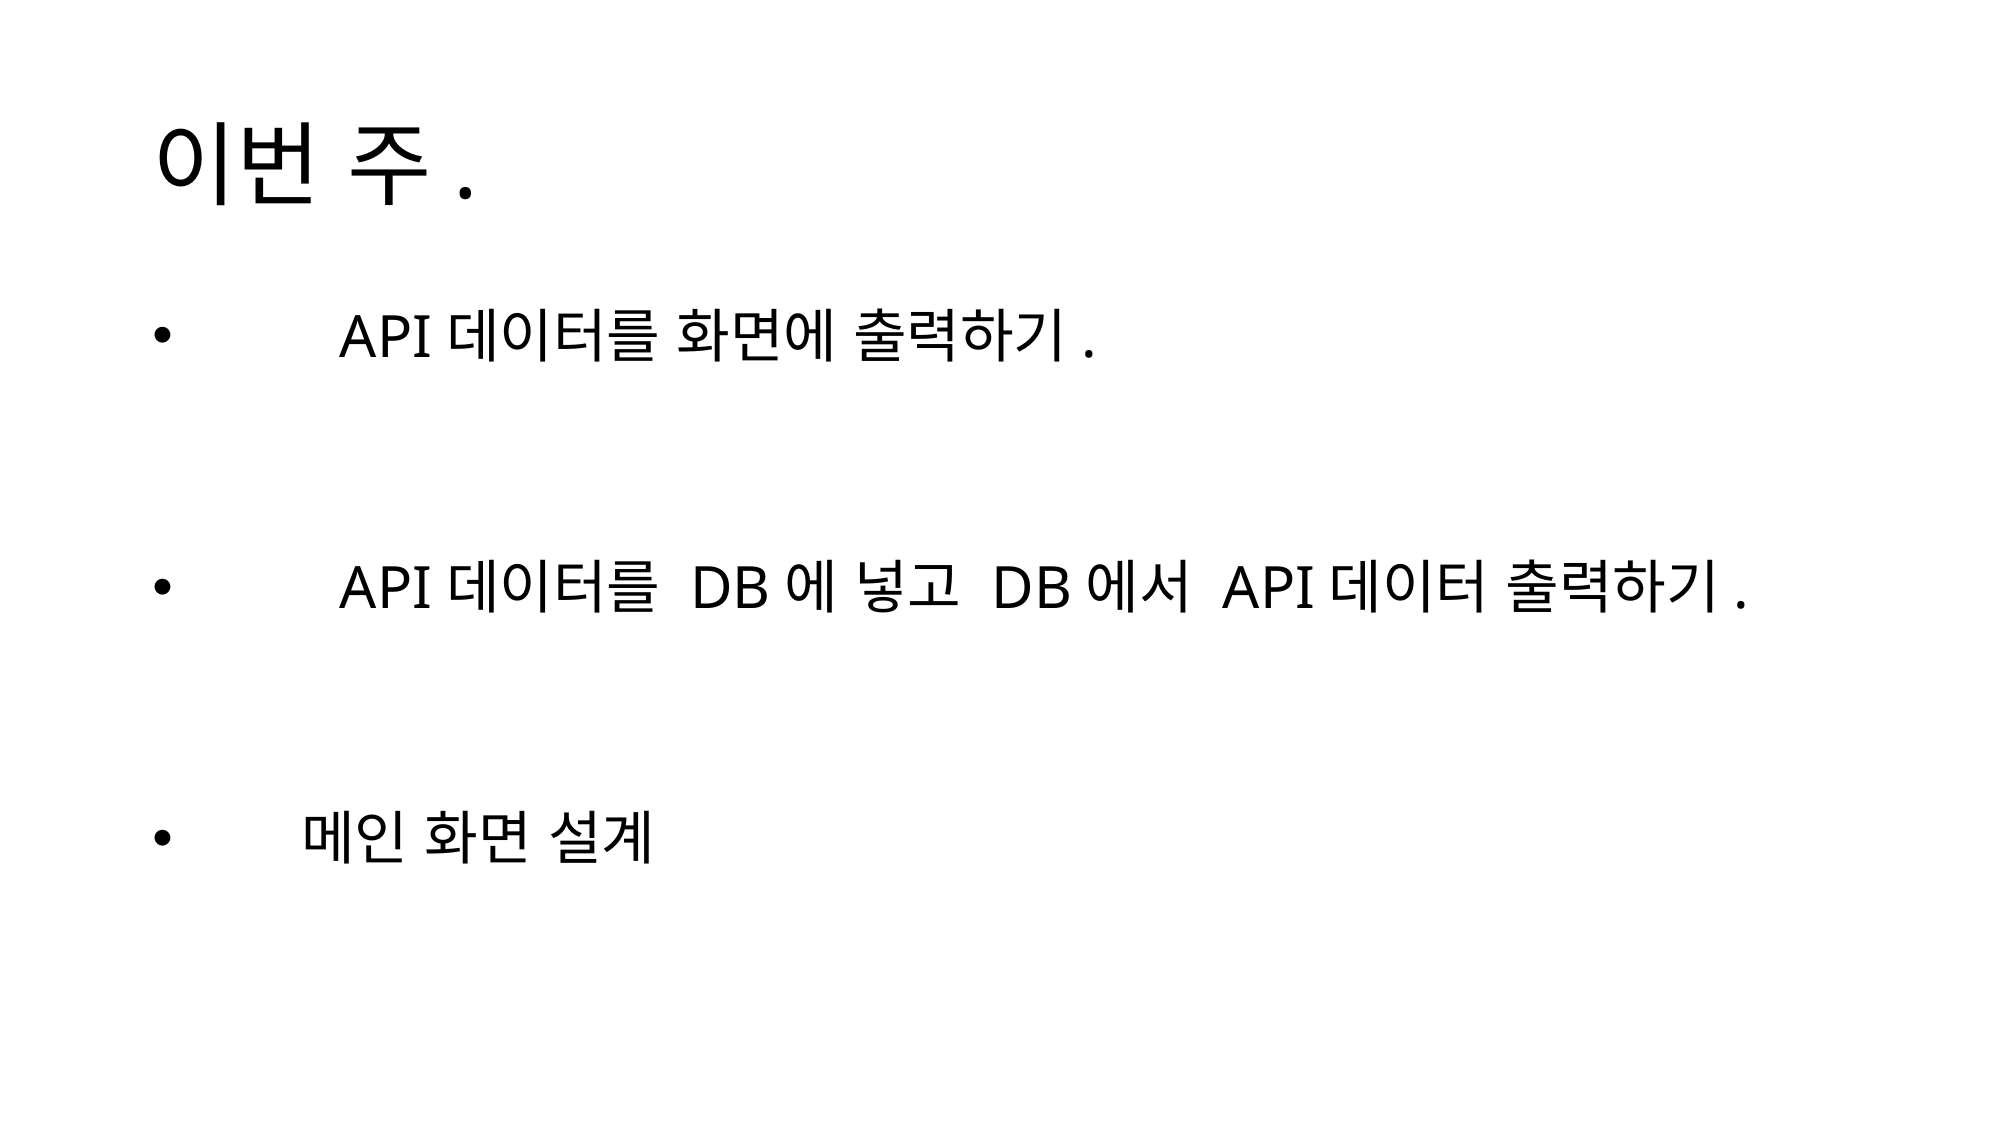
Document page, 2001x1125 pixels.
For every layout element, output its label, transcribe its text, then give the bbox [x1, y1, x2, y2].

title 이번 주. [137, 59, 1863, 278]
list API데이터를 화면에 출력하기. API데이터를 DB에 넣고 DB에서 API데이터 출력하기. 메인 화면 설계 [137, 299, 1863, 1014]
